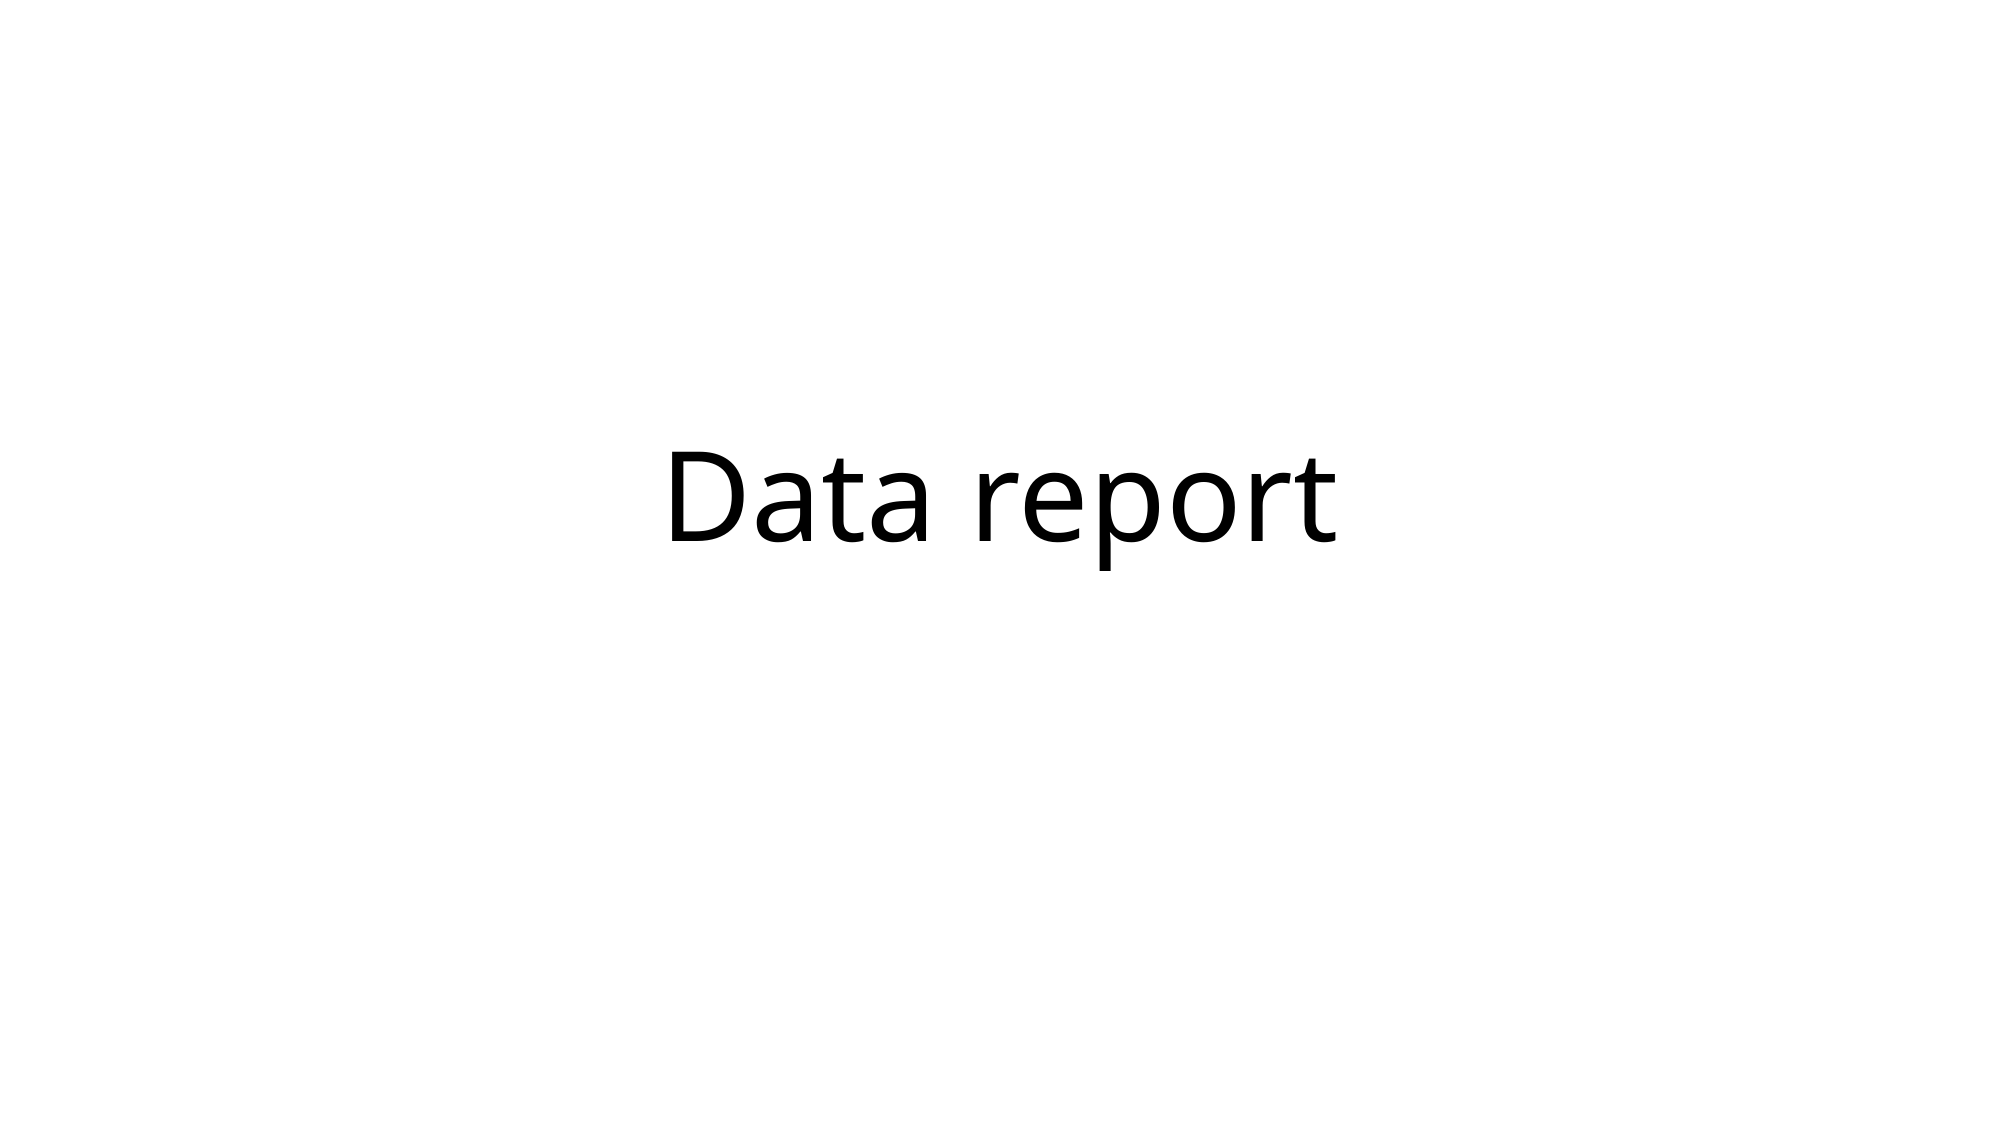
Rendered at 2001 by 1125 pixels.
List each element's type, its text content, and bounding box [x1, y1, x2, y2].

title Data report [249, 184, 1750, 576]
